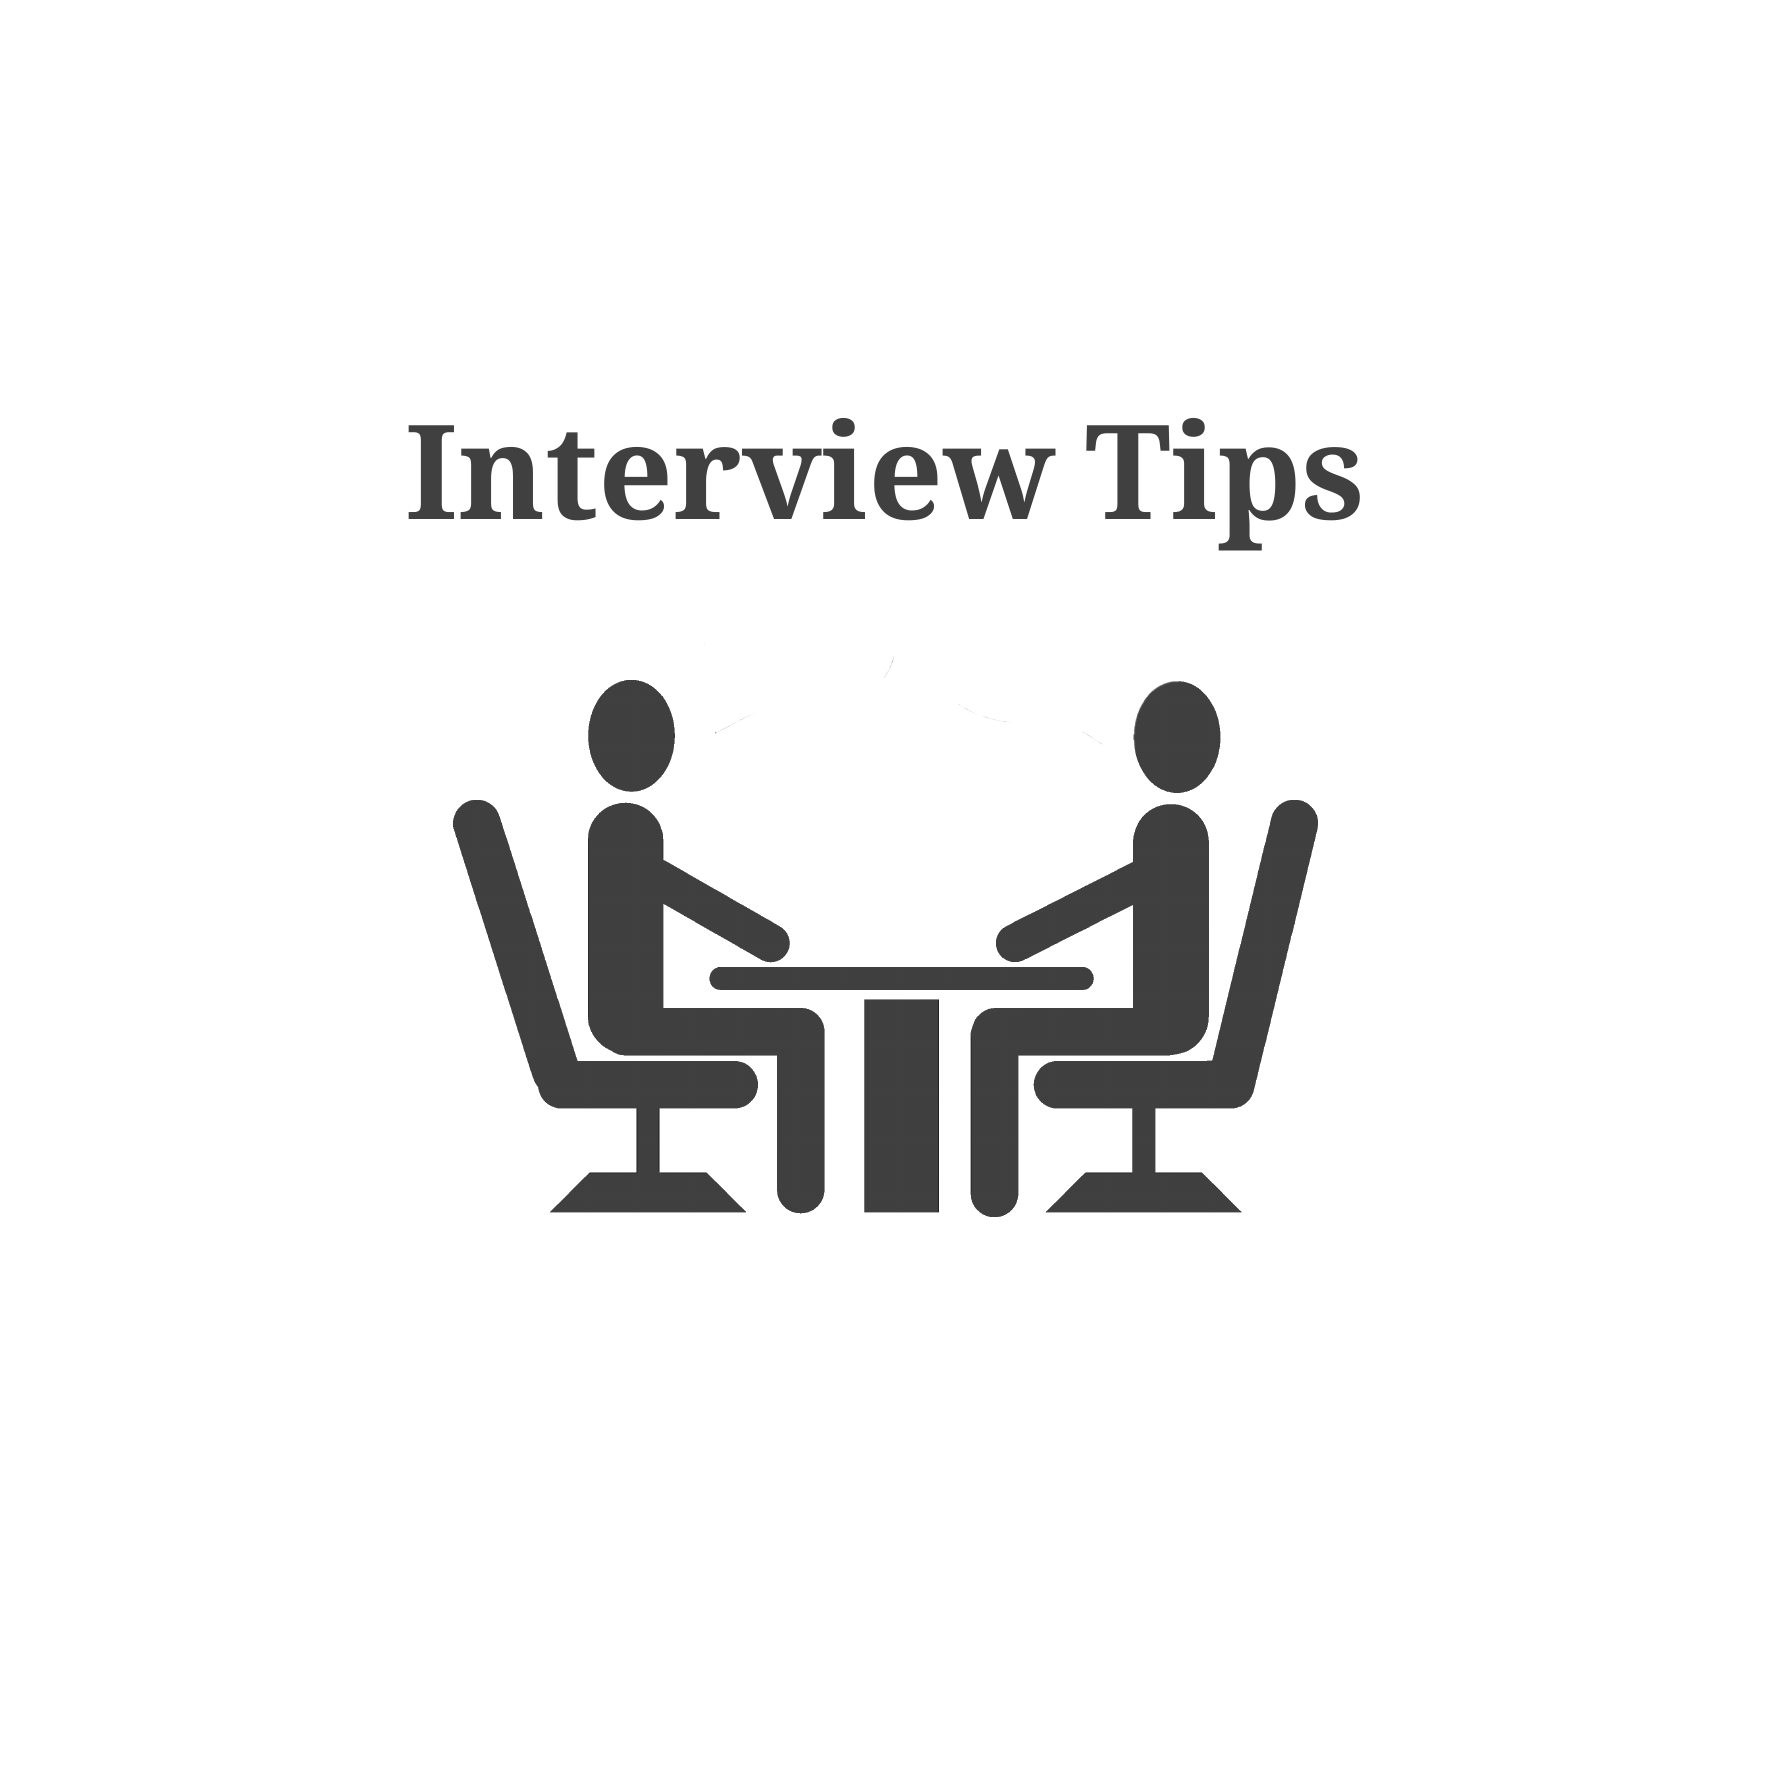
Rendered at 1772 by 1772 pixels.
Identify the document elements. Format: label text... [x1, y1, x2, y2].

text_box Interview Tips [72, 380, 1700, 553]
picture [453, 554, 1318, 1217]
